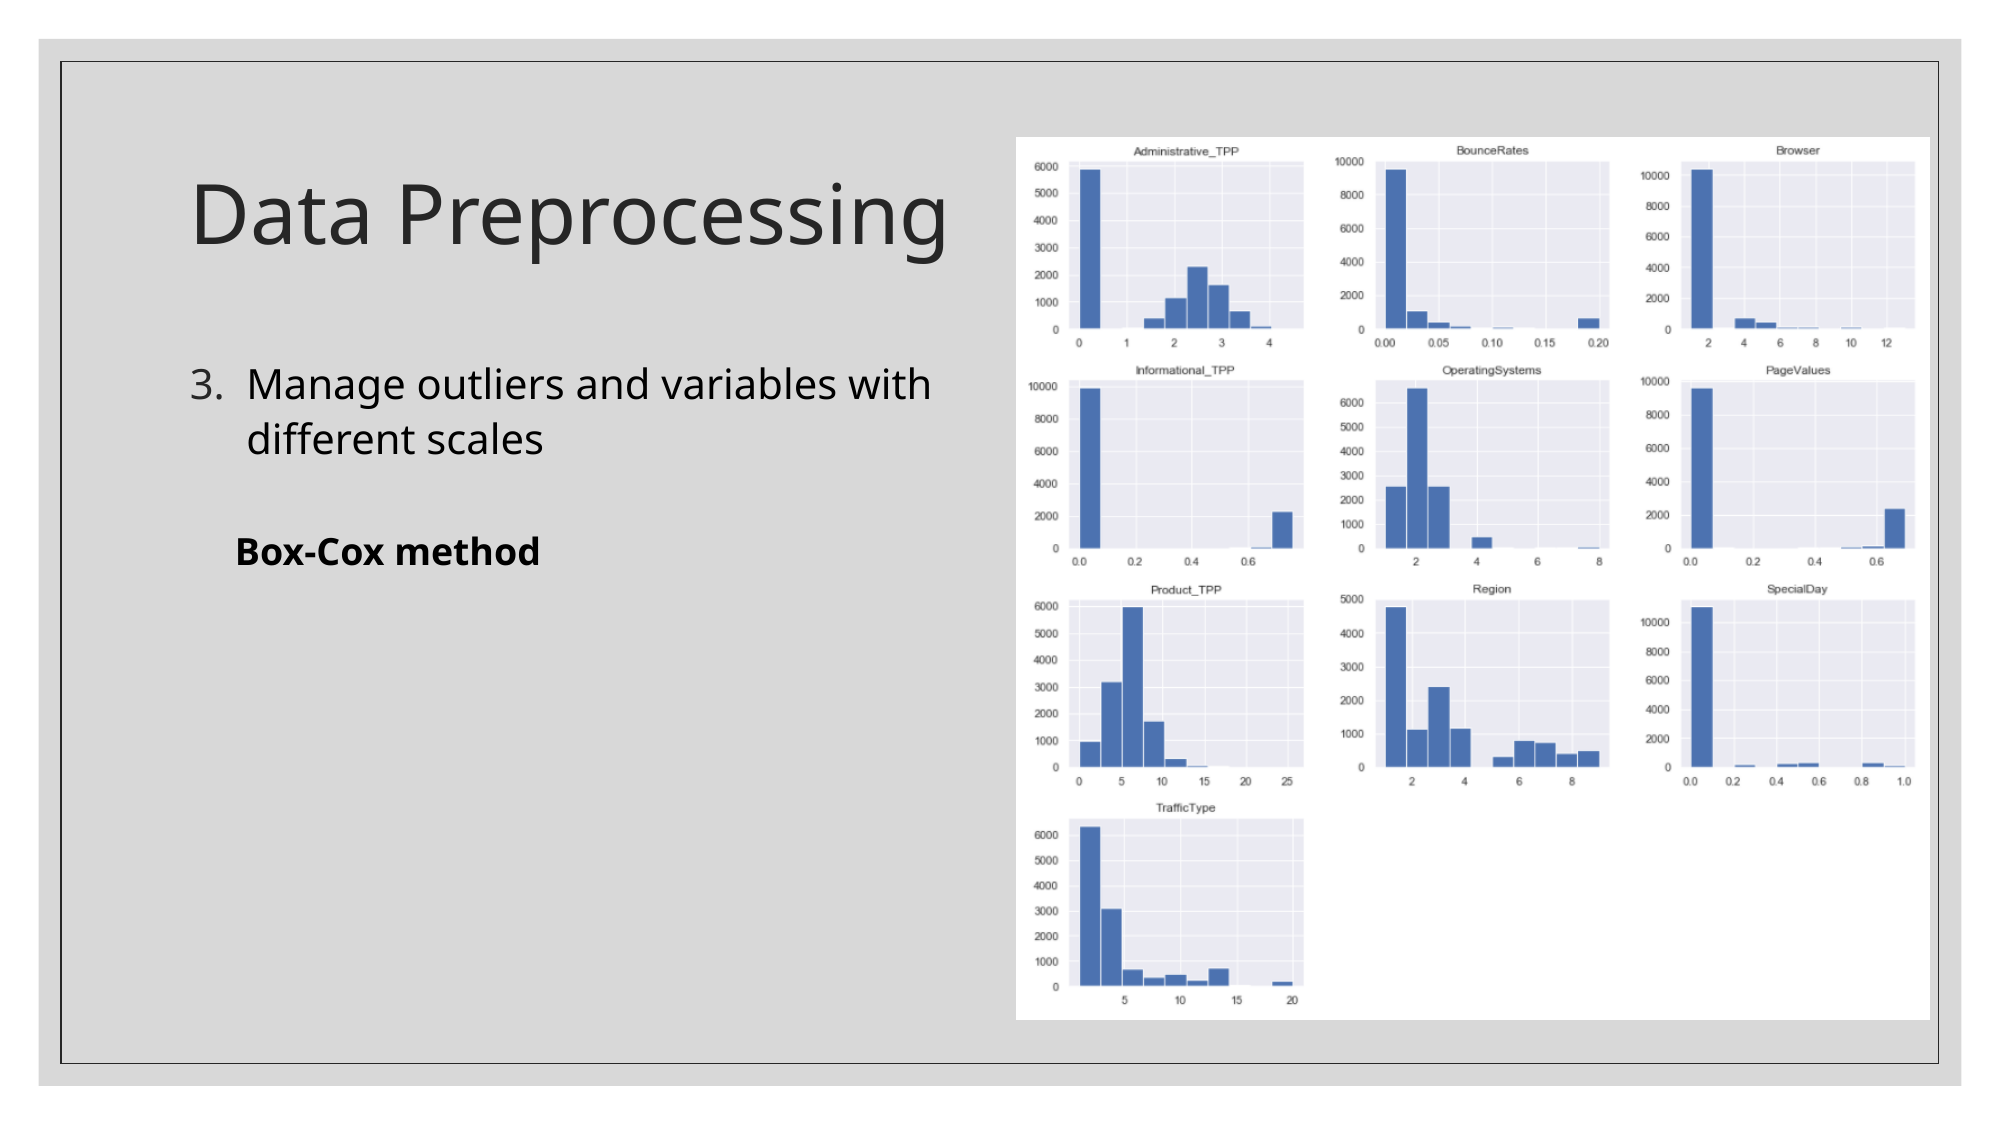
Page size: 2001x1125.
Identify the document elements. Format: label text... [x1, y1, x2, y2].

list Manage outliers and variables with different scales Box-Cox method [174, 345, 984, 977]
title Data Preprocessing [174, 105, 1825, 331]
picture [1016, 137, 1930, 1020]
